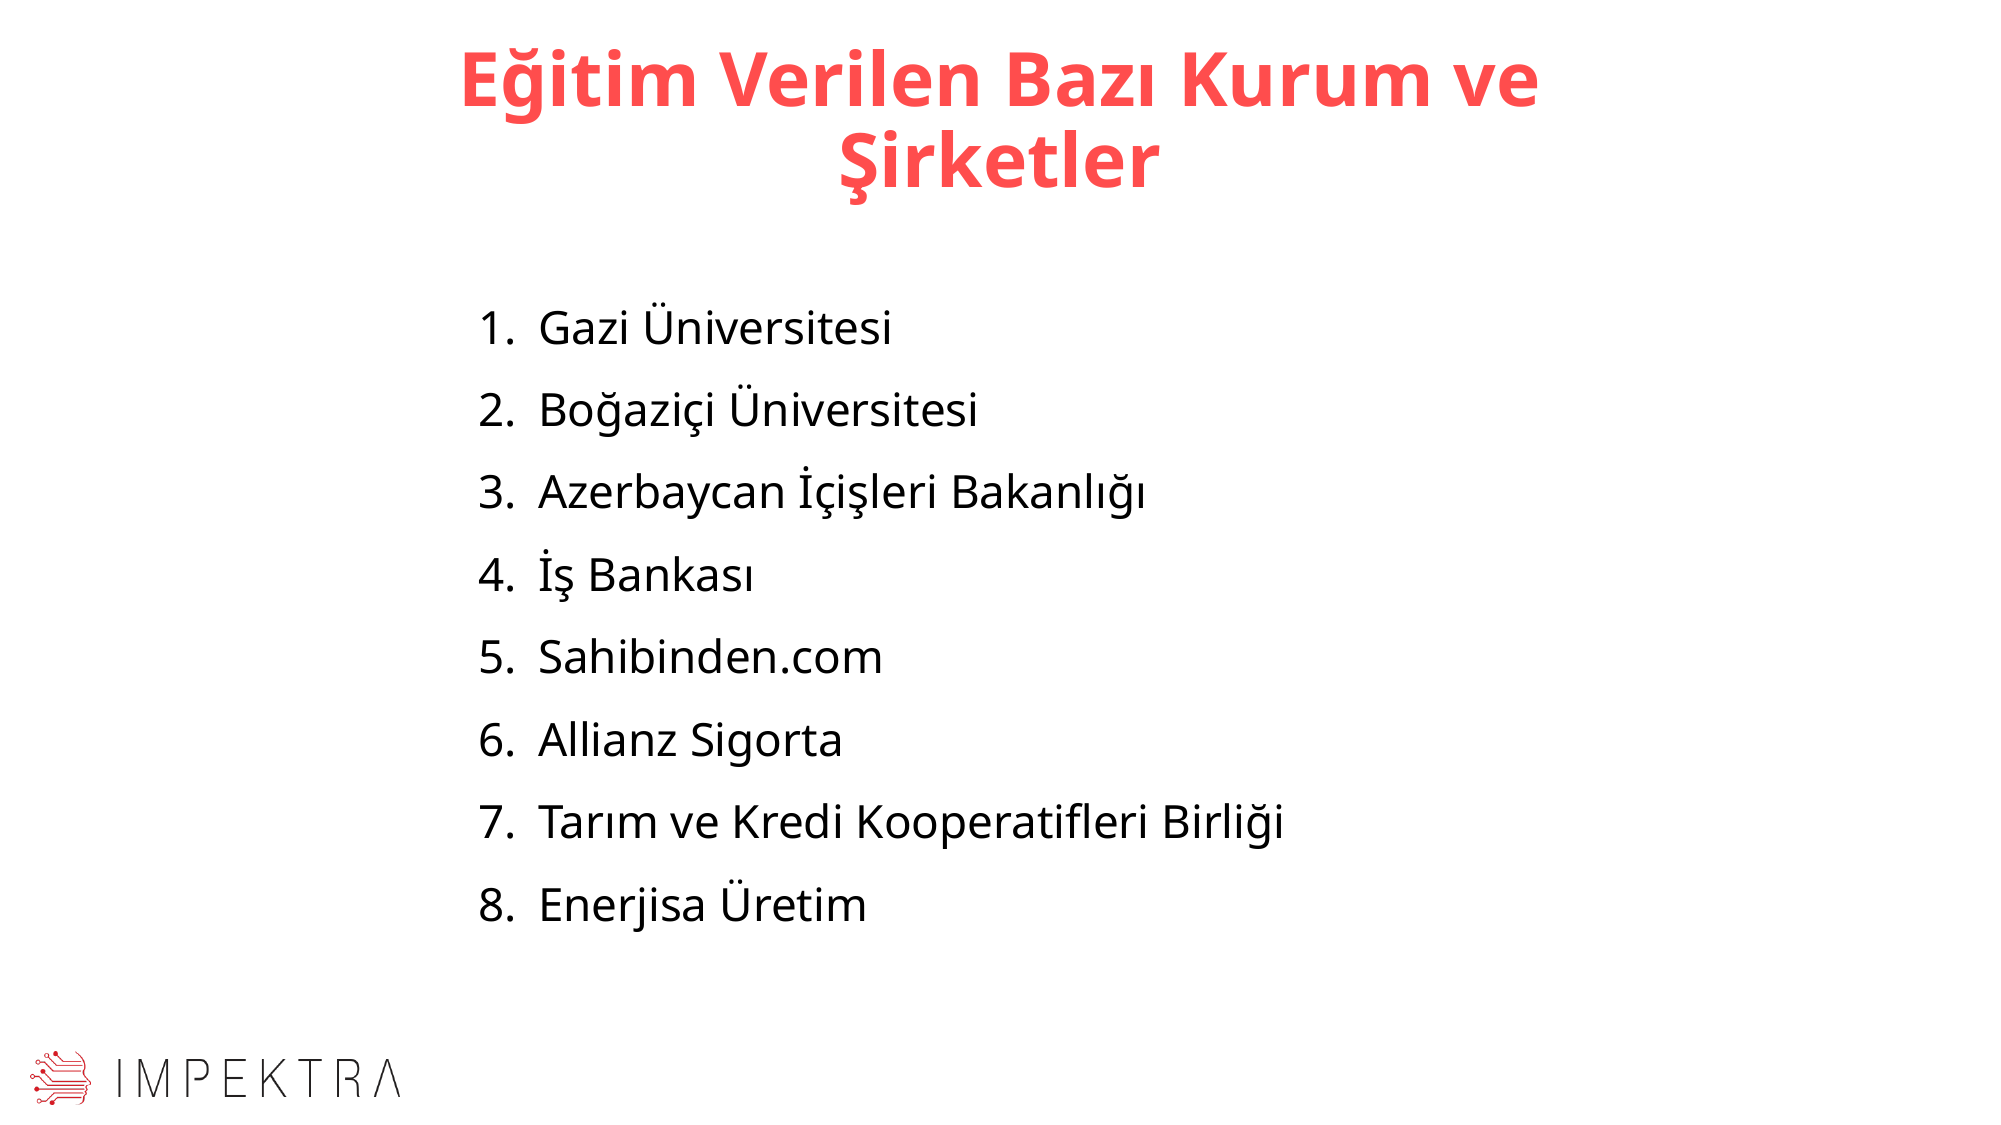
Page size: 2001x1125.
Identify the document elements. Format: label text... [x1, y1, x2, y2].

text_box Gazi Üniversitesi Boğaziçi Üniversitesi Azerbaycan İçişleri Bakanlığı İş Bankası Sahibinden.com Allianz Sigorta Tarım ve Kredi Kooperatifleri Birliği Enerjisa Üretim [463, 263, 1770, 1021]
picture [30, 1051, 400, 1105]
title Eğitim Verilen Bazı Kurum ve Şirketler [304, 109, 1696, 212]
